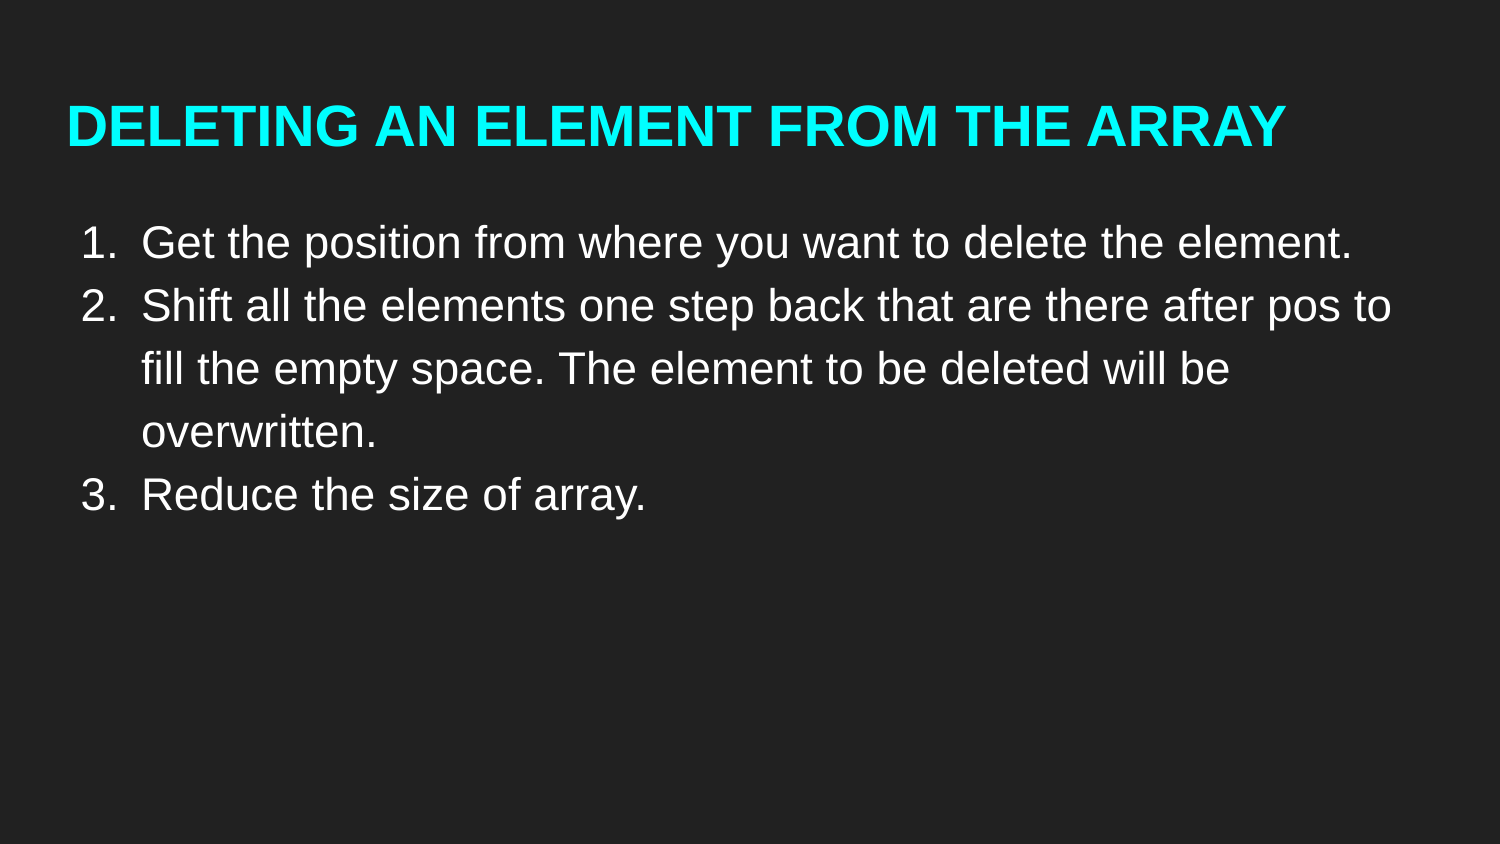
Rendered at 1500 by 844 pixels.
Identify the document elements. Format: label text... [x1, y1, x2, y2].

list Get the position from where you want to delete the element. Shift all the elements one step back that are there after pos to fill the empty space. The element to be deleted will be overwritten. Reduce the size of array. [51, 189, 1449, 750]
title DELETING AN ELEMENT FROM THE ARRAY [51, 72, 1449, 167]
